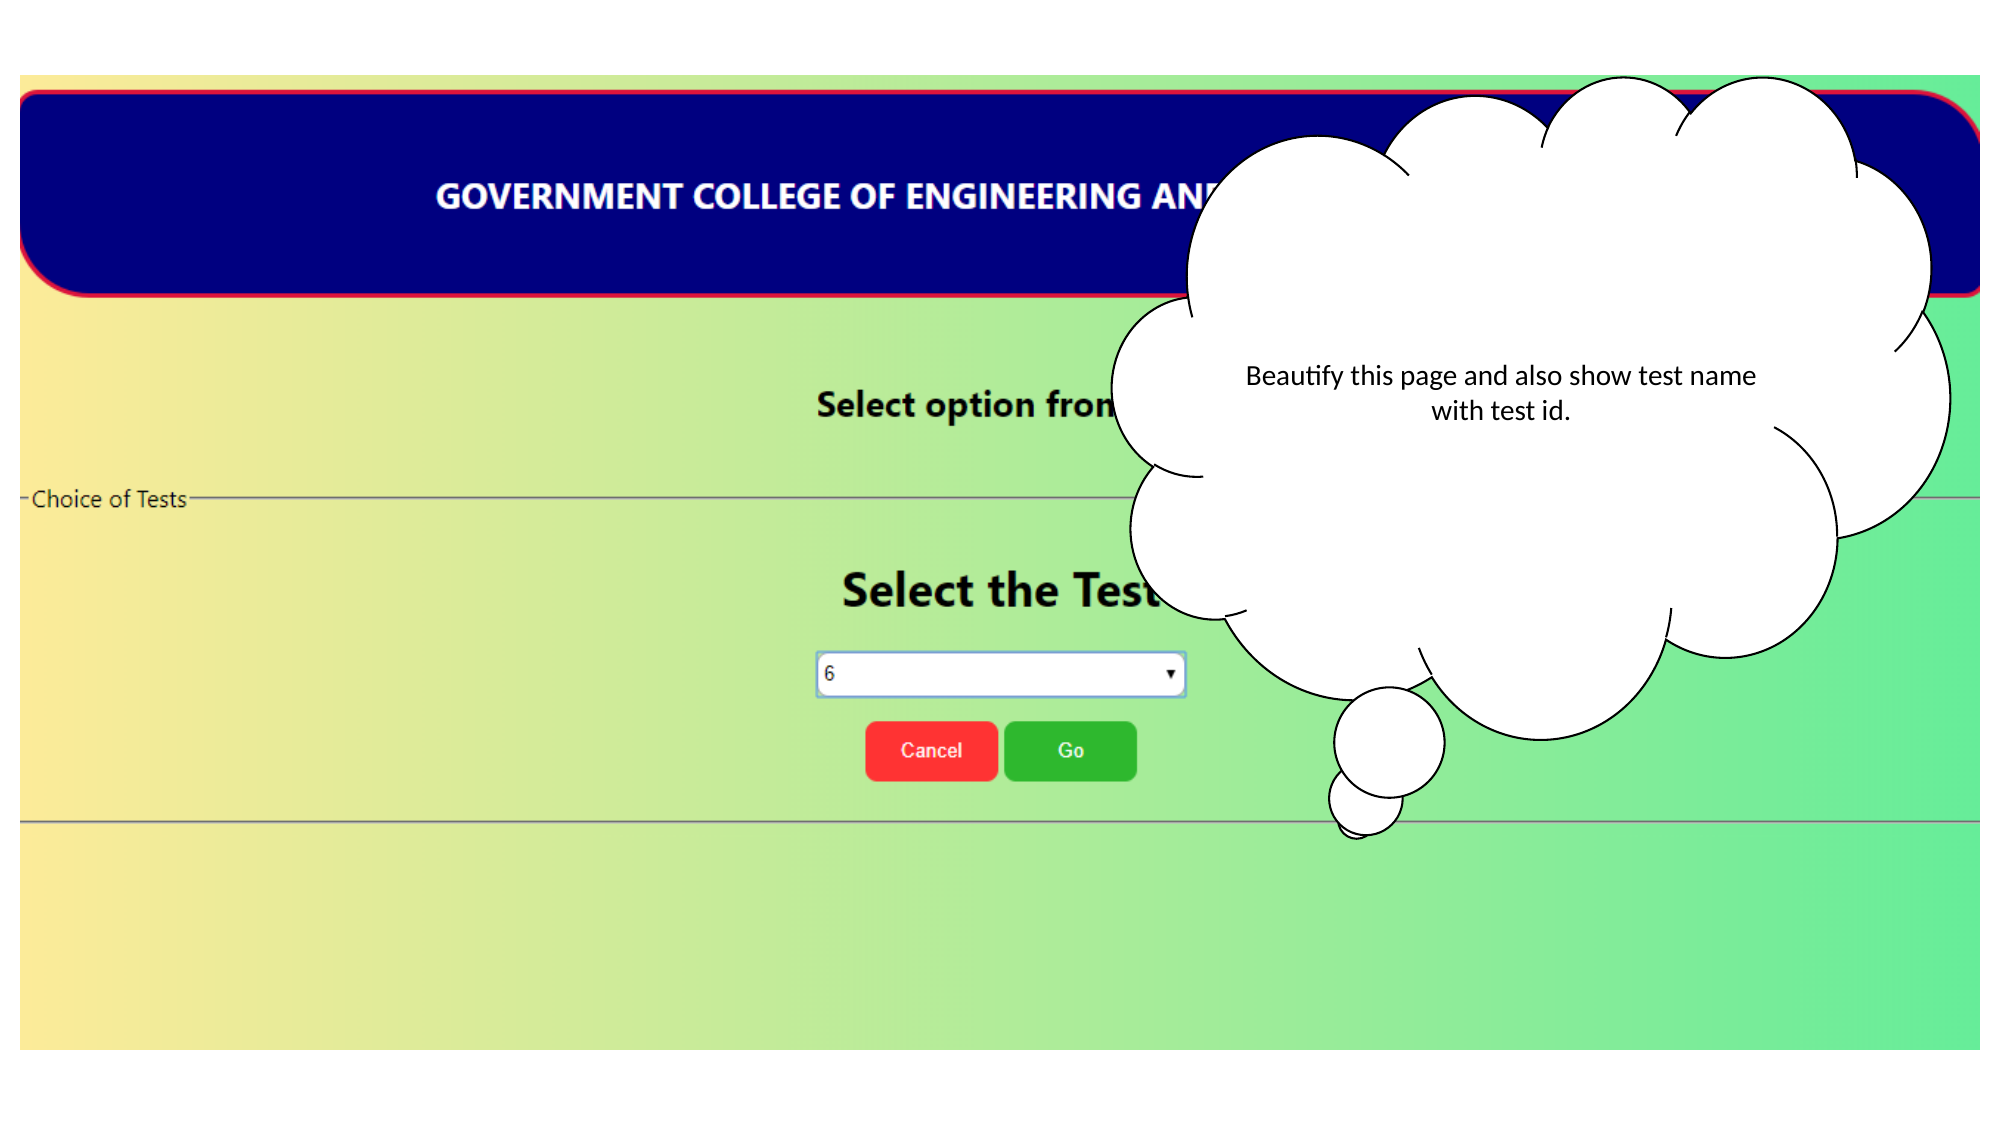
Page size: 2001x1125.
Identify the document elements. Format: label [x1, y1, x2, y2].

picture [20, 75, 1980, 1050]
